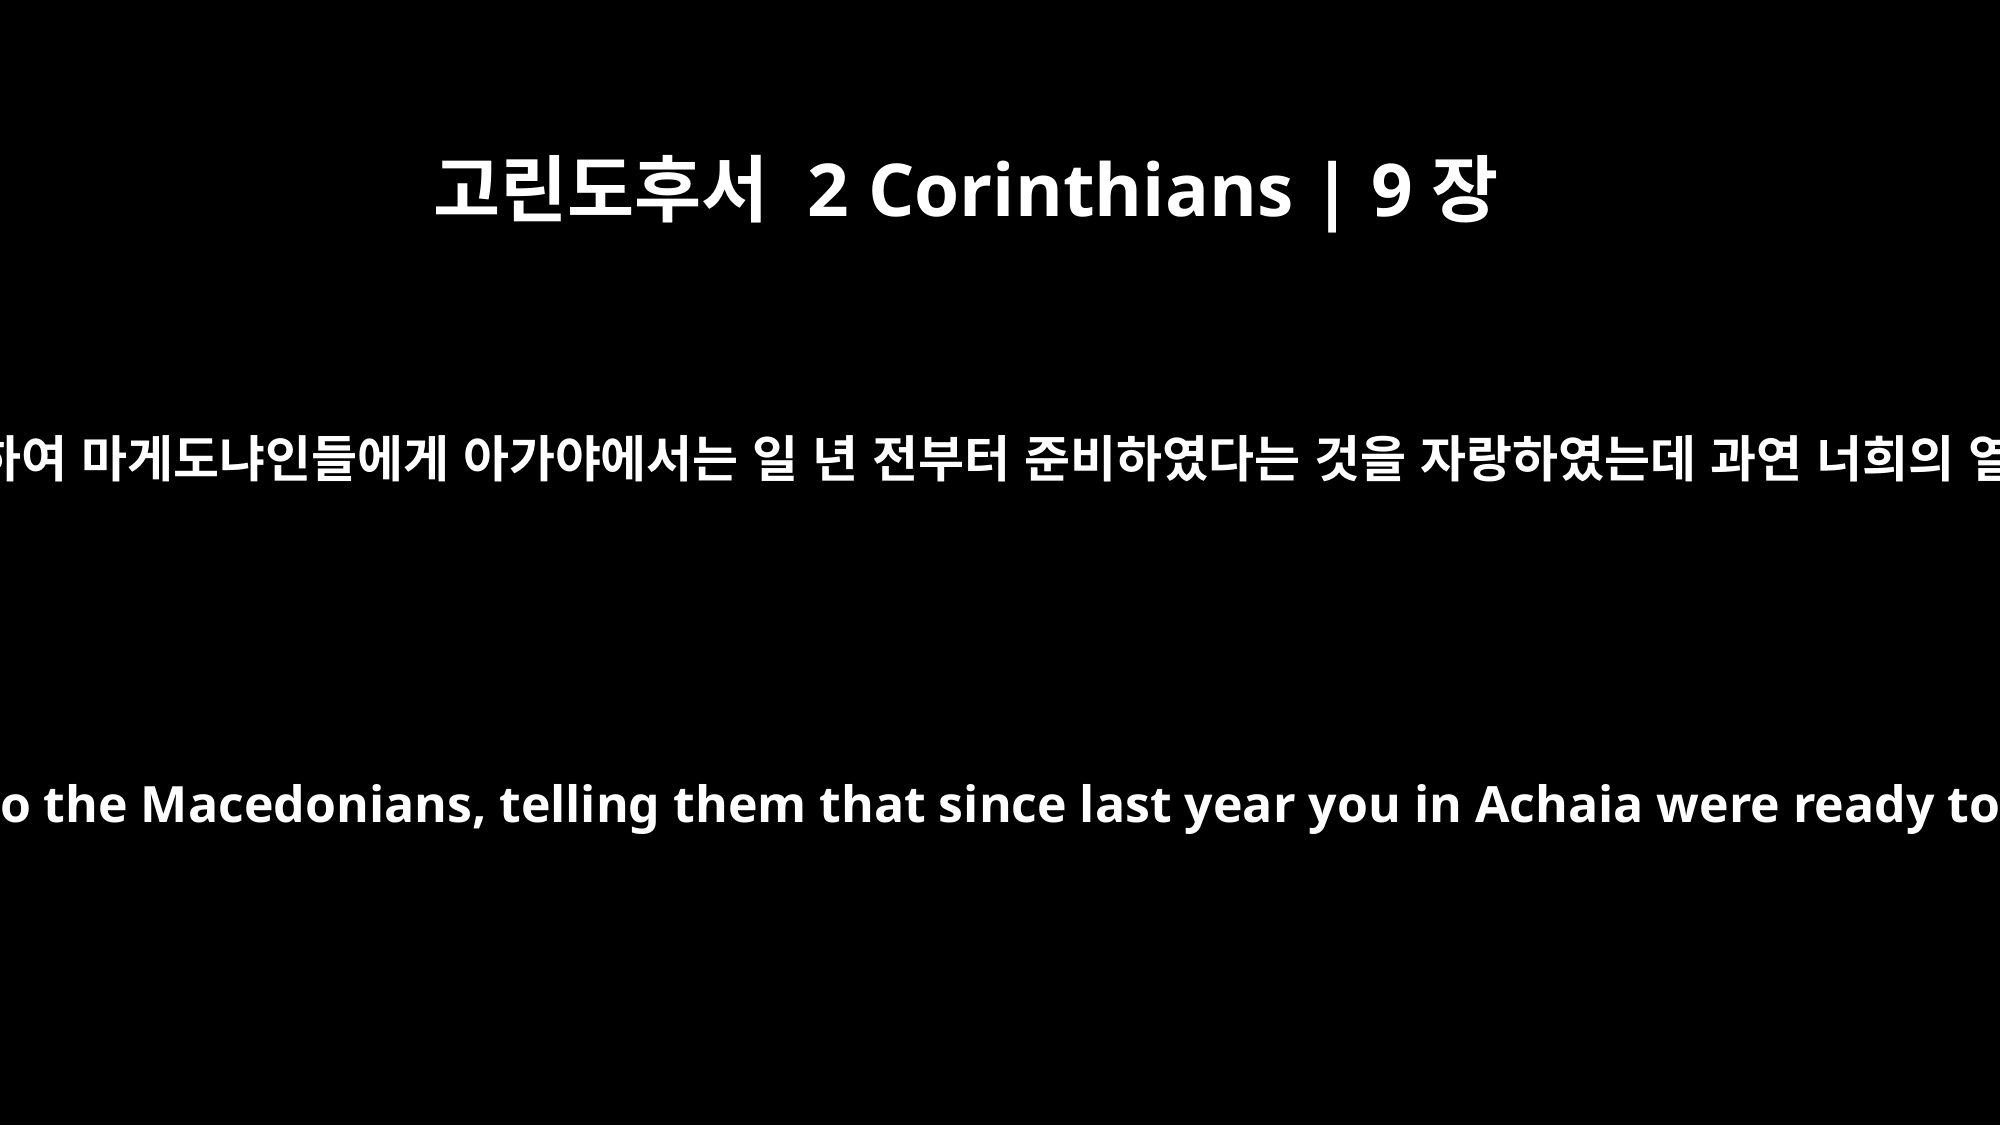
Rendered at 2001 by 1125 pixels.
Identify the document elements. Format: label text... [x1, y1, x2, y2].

text_box For I know your eagerness to help, and I have been boasting about it to the Macedonians, telling them that since last year you in Achaia were ready to give; and your enthusiasm has stirred most of them to action. [0, 764, 2000, 840]
text_box 고린도후서 2 Corinthians | 9장 [418, 136, 1514, 239]
text_box 2 이는 내가 너희의 원함을 앎이라 내가 너희를 위하여 마게도냐인들에게 아가야에서는 일 년 전부터 준비하였다는 것을 자랑하였는데 과연 너희의 열심이 퍽 많은 사람들을 분발하게 하였느니라 [0, 359, 2000, 495]
